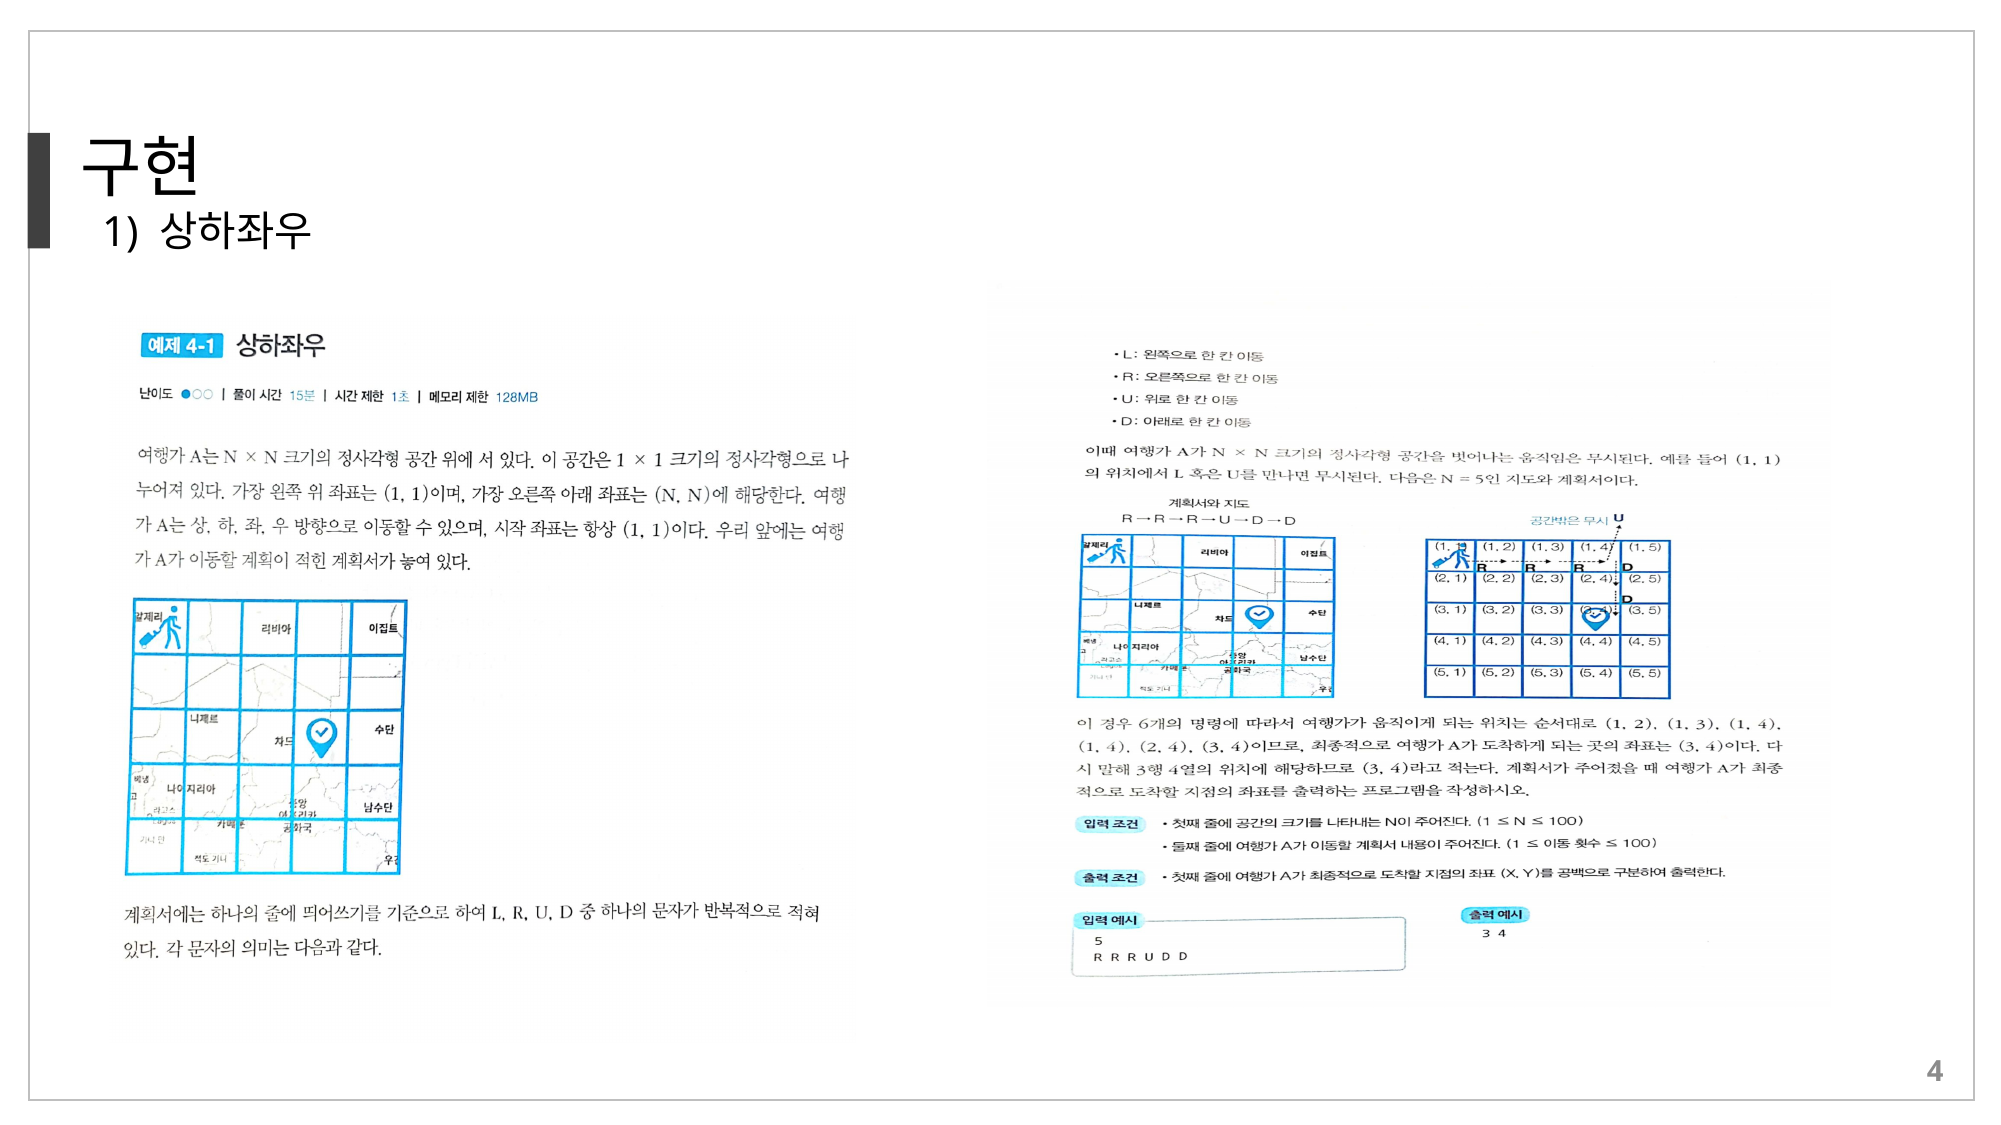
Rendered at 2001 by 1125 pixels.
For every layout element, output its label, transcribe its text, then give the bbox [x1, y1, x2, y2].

slide_number 3 [1508, 1042, 1959, 1103]
picture [109, 315, 856, 1043]
text_box 구현 1) 상하좌우 [65, 117, 1228, 263]
picture [987, 280, 1831, 1008]
text_box [28, 30, 1975, 1101]
text_box [27, 132, 51, 249]
